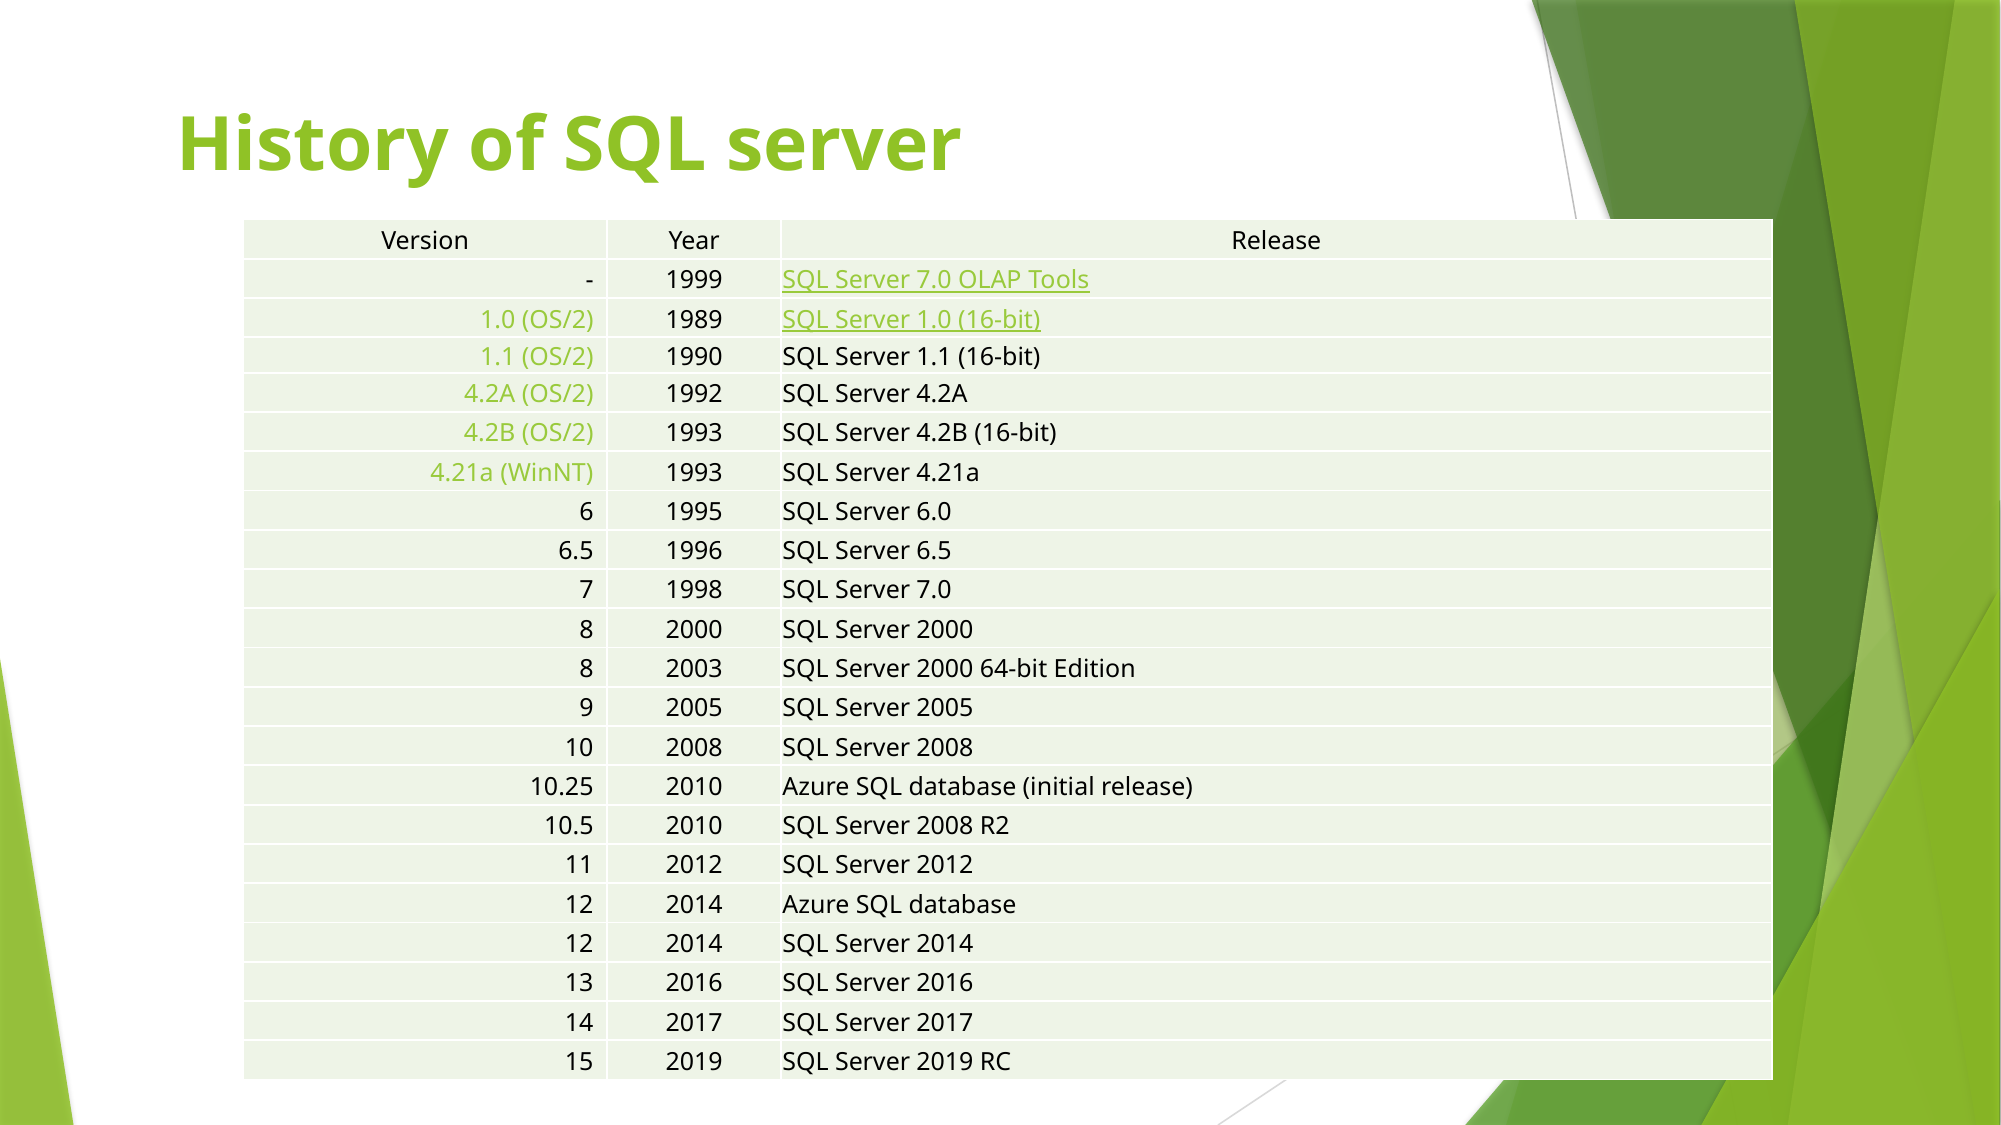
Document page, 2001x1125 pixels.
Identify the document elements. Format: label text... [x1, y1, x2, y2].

table_cell 2010 [608, 806, 780, 843]
table_cell SQL Server 4.2B (16-bit) [782, 413, 1771, 450]
table_cell SQL Server 2019 RC [782, 1041, 1771, 1079]
table_cell SQL Server 7.0 OLAP Tools [782, 260, 1771, 297]
table_cell SQL Server 1.0 (16-bit) [782, 299, 1771, 336]
table_cell 4.2B (OS/2) [244, 413, 606, 450]
table_cell 1996 [608, 531, 780, 568]
table_cell 12 [244, 884, 606, 922]
table_cell SQL Server 4.2A [782, 374, 1771, 411]
table_cell 2019 [608, 1041, 780, 1079]
table_cell SQL Server 6.5 [782, 531, 1771, 568]
table_cell Azure SQL database [782, 884, 1771, 922]
table_cell 2005 [608, 688, 780, 725]
table_cell 7 [244, 570, 606, 607]
table_cell SQL Server 2008 [782, 727, 1771, 764]
table_cell 6.5 [244, 531, 606, 568]
table_cell 1999 [608, 260, 780, 297]
table_cell 2014 [608, 884, 780, 922]
table_cell SQL Server 2017 [782, 1002, 1771, 1039]
table_cell 2012 [608, 845, 780, 882]
table_cell 12 [244, 923, 606, 961]
table_cell 13 [244, 963, 606, 1000]
table_cell - [244, 260, 606, 297]
table_cell 10.5 [244, 806, 606, 843]
table_cell 1.0 (OS/2) [244, 299, 606, 336]
table_cell SQL Server 2012 [782, 845, 1771, 882]
table_cell SQL Server 2000 64-bit Edition [782, 648, 1771, 686]
table_cell SQL Server 2008 R2 [782, 806, 1771, 843]
table_cell 8 [244, 609, 606, 647]
table_cell 1998 [608, 570, 780, 607]
table_header Version [244, 220, 606, 258]
table_cell 2010 [608, 766, 780, 804]
table_cell 2000 [608, 609, 780, 647]
table_header Year [608, 220, 780, 258]
table_cell SQL Server 2000 [782, 609, 1771, 647]
table_header Release [782, 220, 1771, 258]
table_cell 11 [244, 845, 606, 882]
table_cell 1995 [608, 491, 780, 529]
table_cell 6 [244, 491, 606, 529]
table_cell 10.25 [244, 766, 606, 804]
table_cell Azure SQL database (initial release) [782, 766, 1771, 804]
table_cell 1989 [608, 299, 780, 336]
table_cell SQL Server 7.0 [782, 570, 1771, 607]
table_cell 2003 [608, 648, 780, 686]
table_cell SQL Server 2014 [782, 923, 1771, 961]
table_cell SQL Server 1.1 (16-bit) [782, 338, 1771, 372]
table_cell 1993 [608, 413, 780, 450]
table_cell 4.2A (OS/2) [244, 374, 606, 411]
table_cell SQL Server 4.21a [782, 452, 1771, 490]
table_cell 14 [244, 1002, 606, 1039]
table_cell SQL Server 2005 [782, 688, 1771, 725]
table_cell 2014 [608, 923, 780, 961]
table_cell 10 [244, 727, 606, 764]
table_cell 2017 [608, 1002, 780, 1039]
table_cell 9 [244, 688, 606, 725]
table_cell 2016 [608, 963, 780, 1000]
table_cell 1990 [608, 338, 780, 372]
table_cell 2008 [608, 727, 780, 764]
table_cell 1992 [608, 374, 780, 411]
table_cell 8 [244, 648, 606, 686]
table_cell SQL Server 2016 [782, 963, 1771, 1000]
table_cell 1.1 (OS/2) [244, 338, 606, 372]
table_cell 1993 [608, 452, 780, 490]
title History of SQL server [176, 12, 1819, 193]
table_cell SQL Server 6.0 [782, 491, 1771, 529]
table_cell 4.21a (WinNT) [244, 452, 606, 490]
table_cell 15 [244, 1041, 606, 1079]
